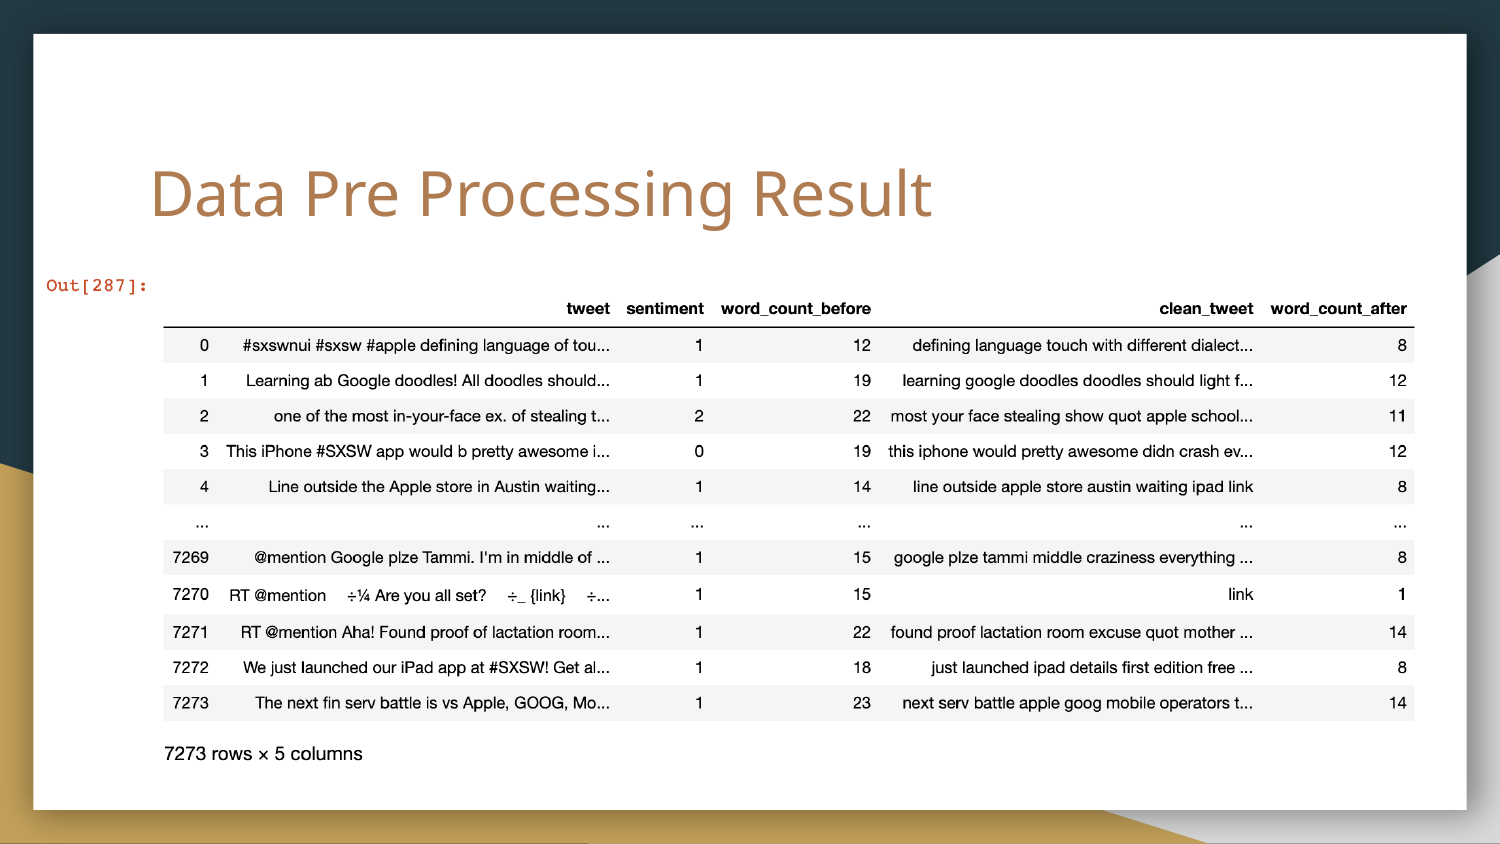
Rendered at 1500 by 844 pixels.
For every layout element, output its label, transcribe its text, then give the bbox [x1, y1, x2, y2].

picture [45, 273, 1455, 772]
title Data Pre Processing Result [134, 138, 1366, 271]
